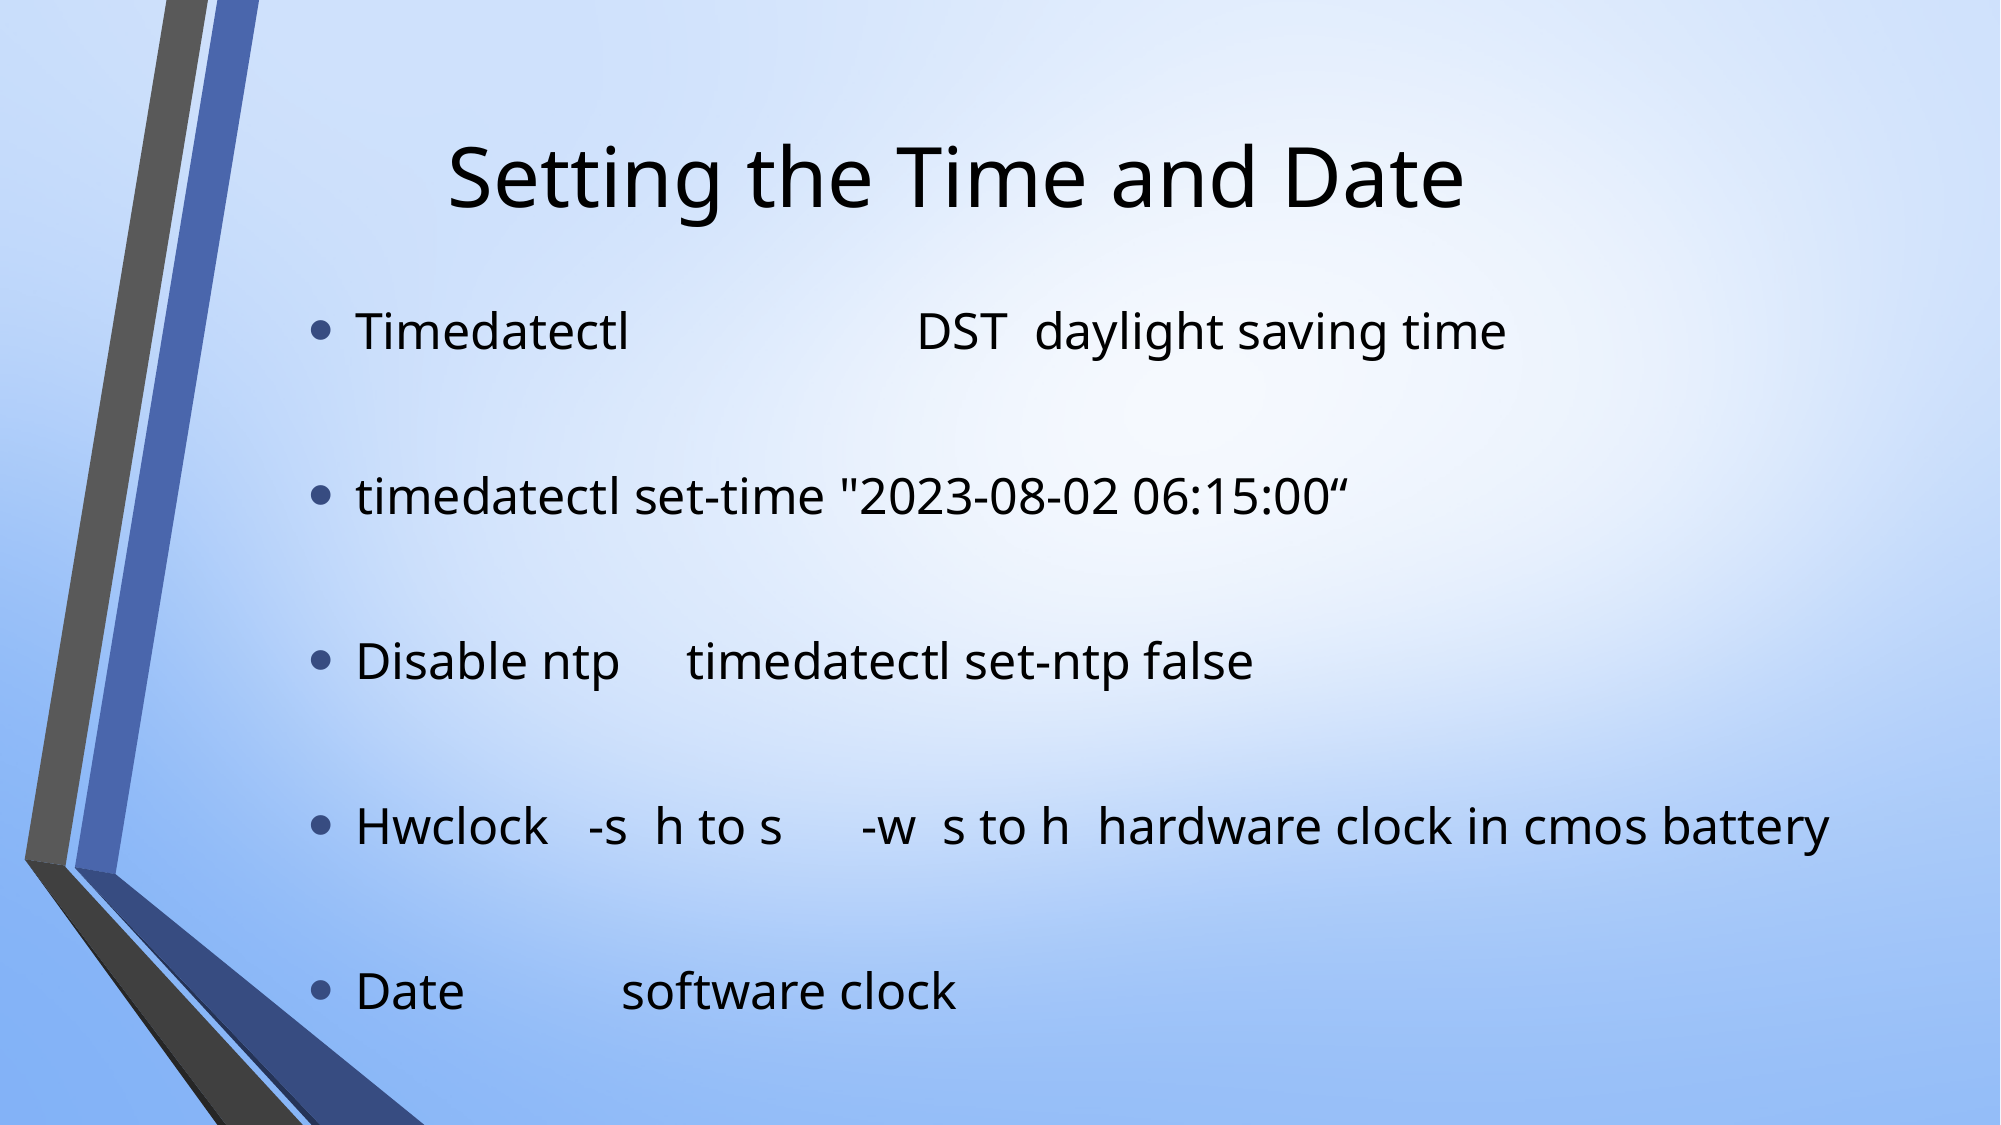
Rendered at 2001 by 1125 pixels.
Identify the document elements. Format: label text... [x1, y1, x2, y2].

title Setting the Time and Date [121, 65, 1533, 283]
list Timedatectl DST daylight saving time timedatectl set-time "2023-08-02 06:15:00“ Disable ntp timedatectl set-ntp false Hwclock -s h to s -w s to h hardware clock in cmos battery Date software clock [293, 340, 1883, 978]
